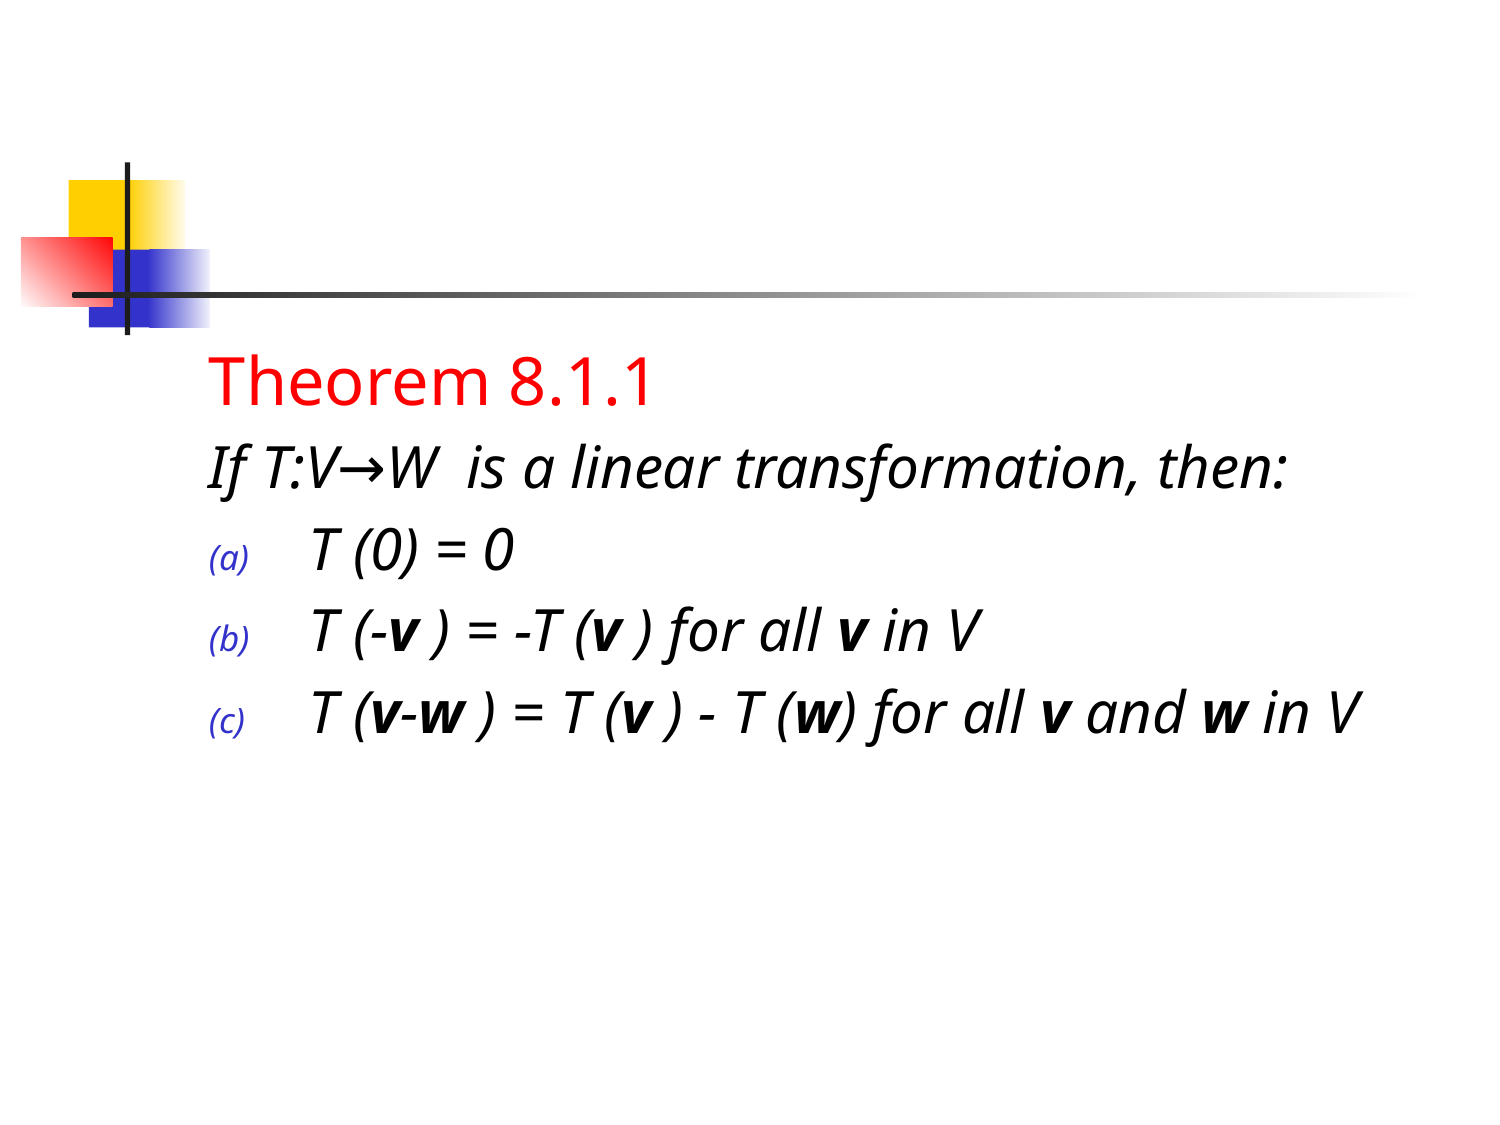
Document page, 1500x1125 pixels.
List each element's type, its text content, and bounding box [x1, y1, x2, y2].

list Theorem 8.1.1 If T:V→W is a linear transformation, then: T (0) = 0 T (-v ) = -T (v ) for all v in V T (v-w ) = T (v ) - T (w) for all v and w in V [193, 330, 1470, 1007]
